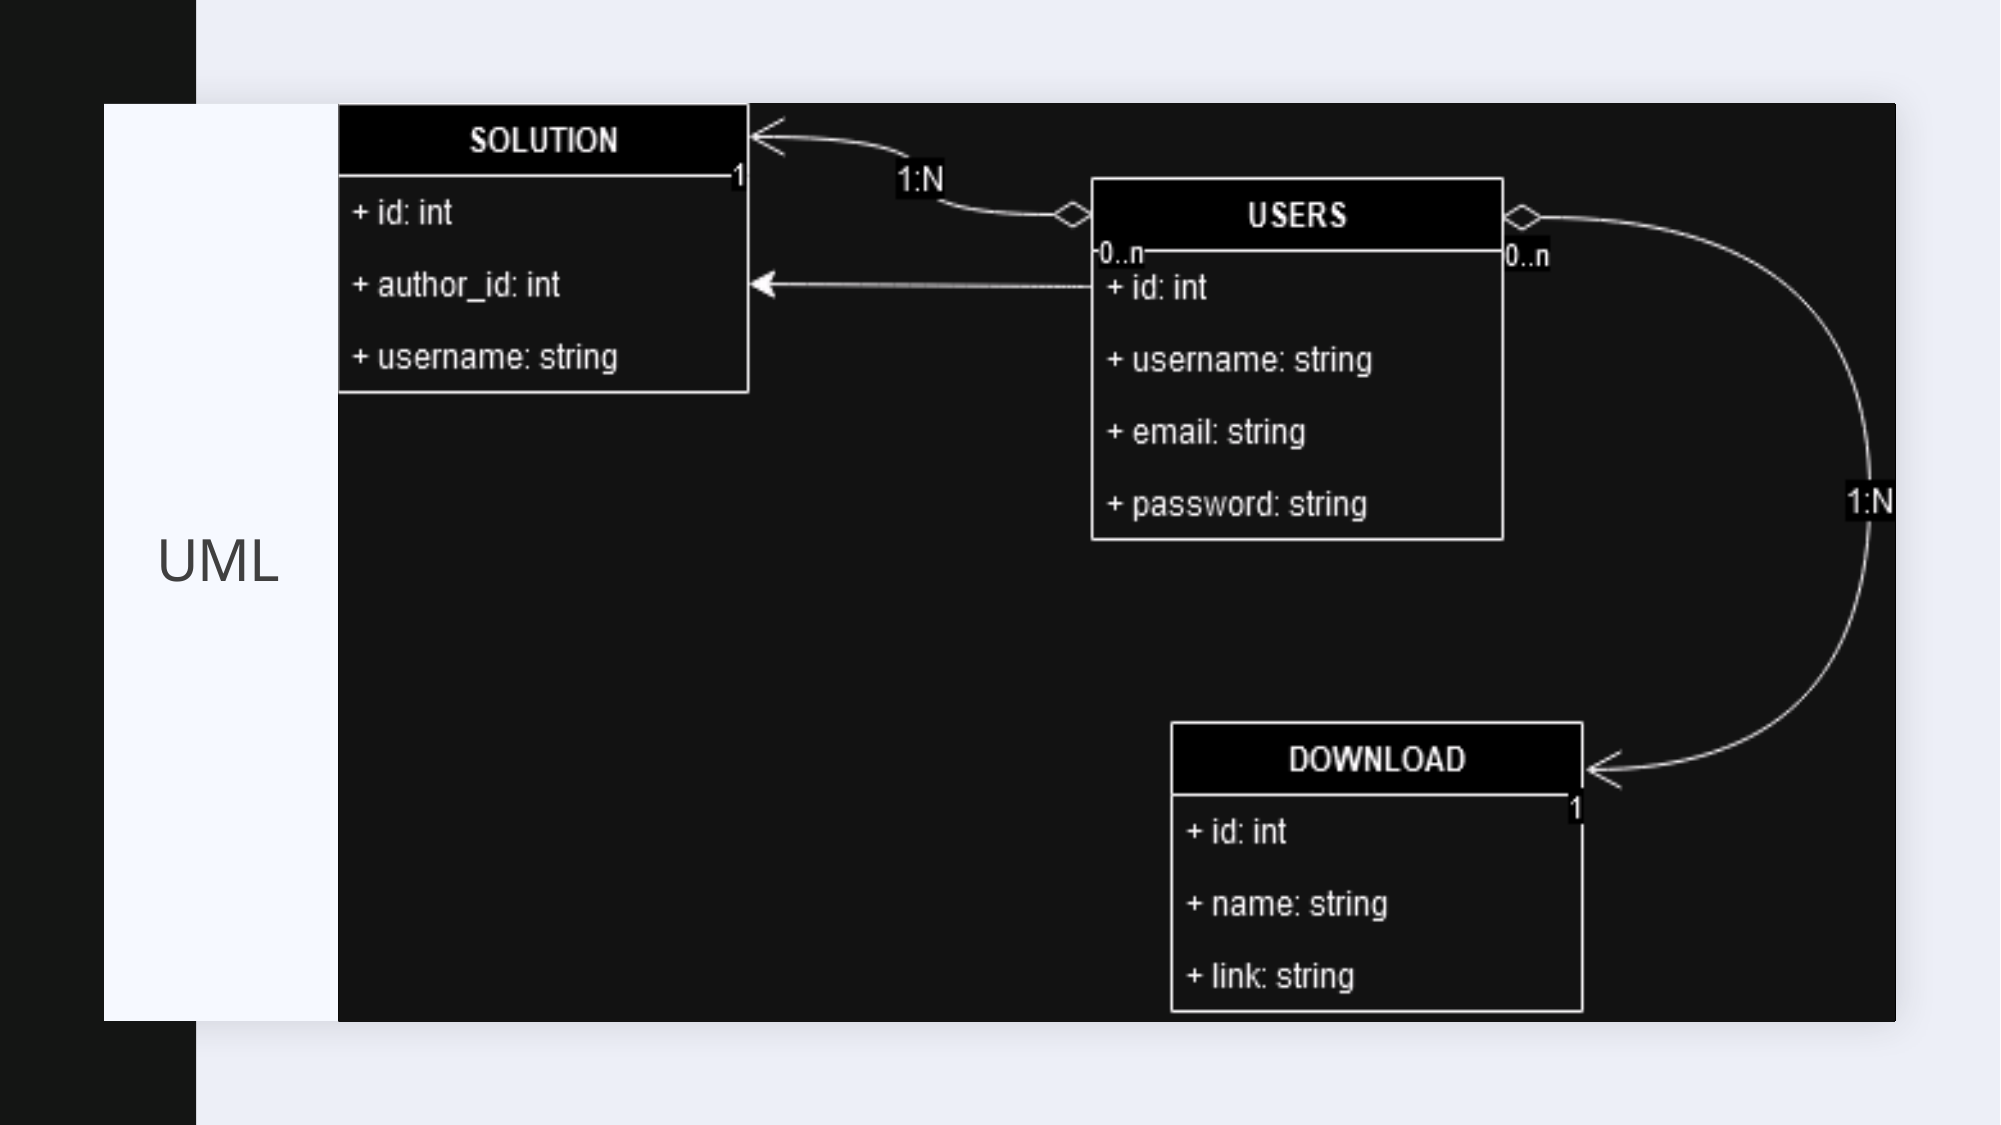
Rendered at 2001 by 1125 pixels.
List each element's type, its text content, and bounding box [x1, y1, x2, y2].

title UML [140, 456, 335, 669]
picture [337, 103, 1897, 1022]
